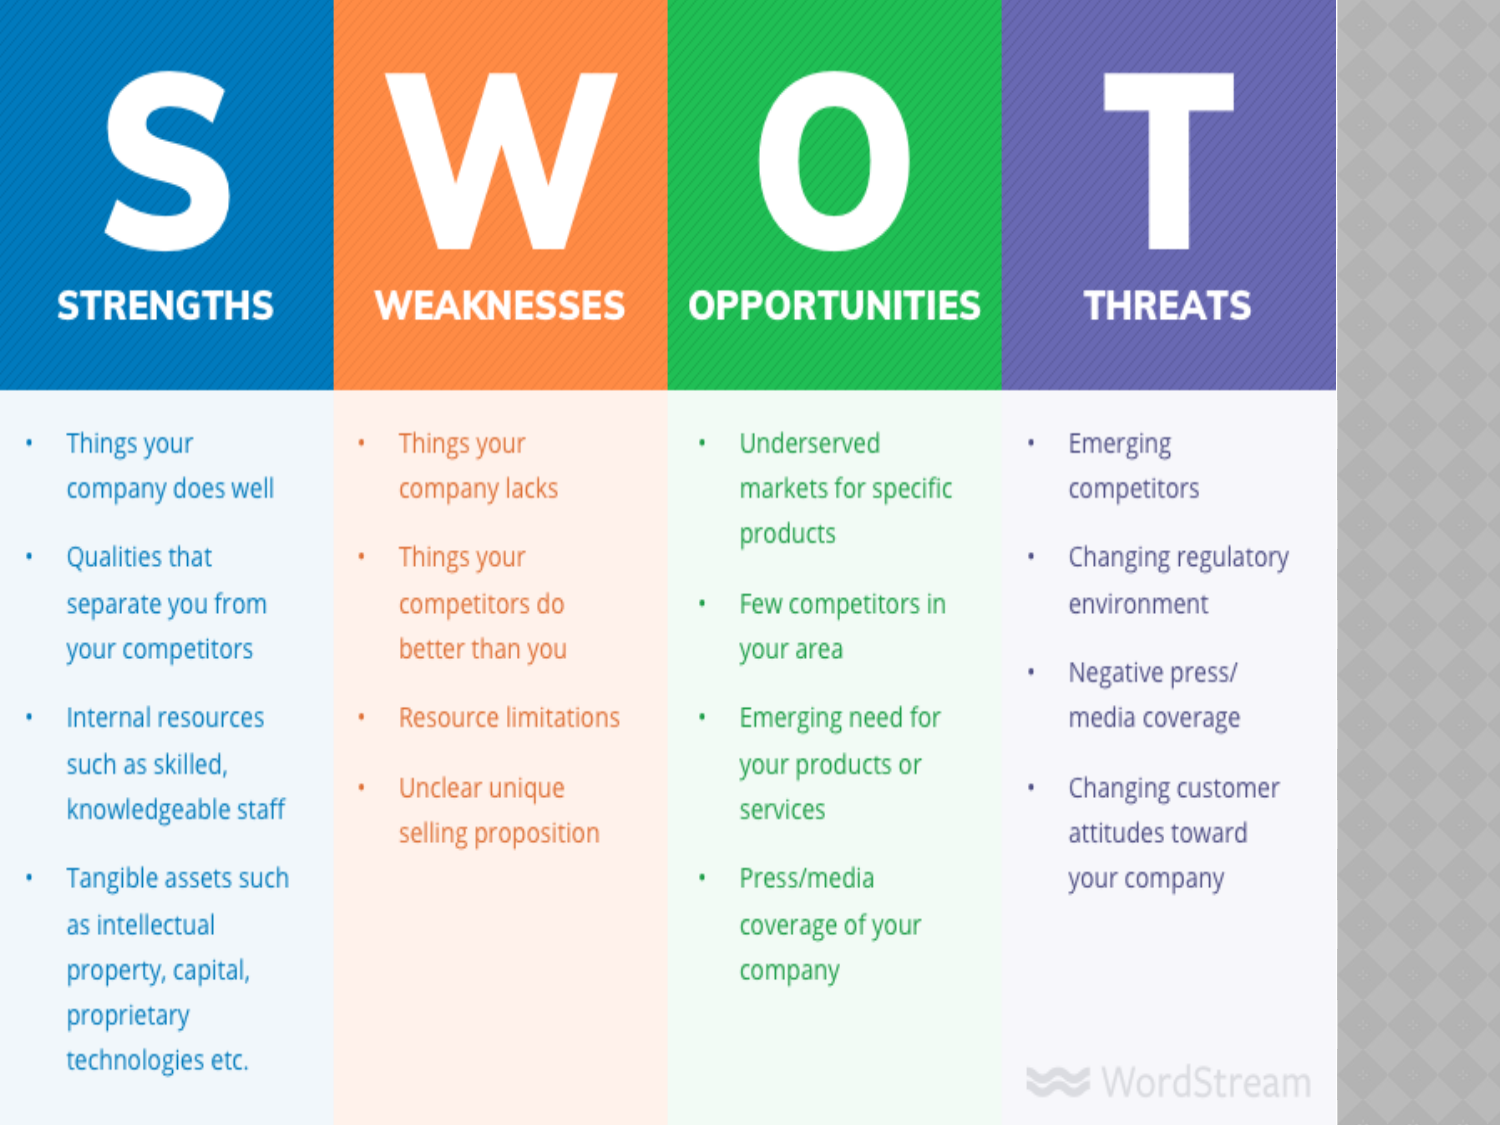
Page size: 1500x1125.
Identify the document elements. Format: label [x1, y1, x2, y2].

list [0, 0, 1337, 1125]
